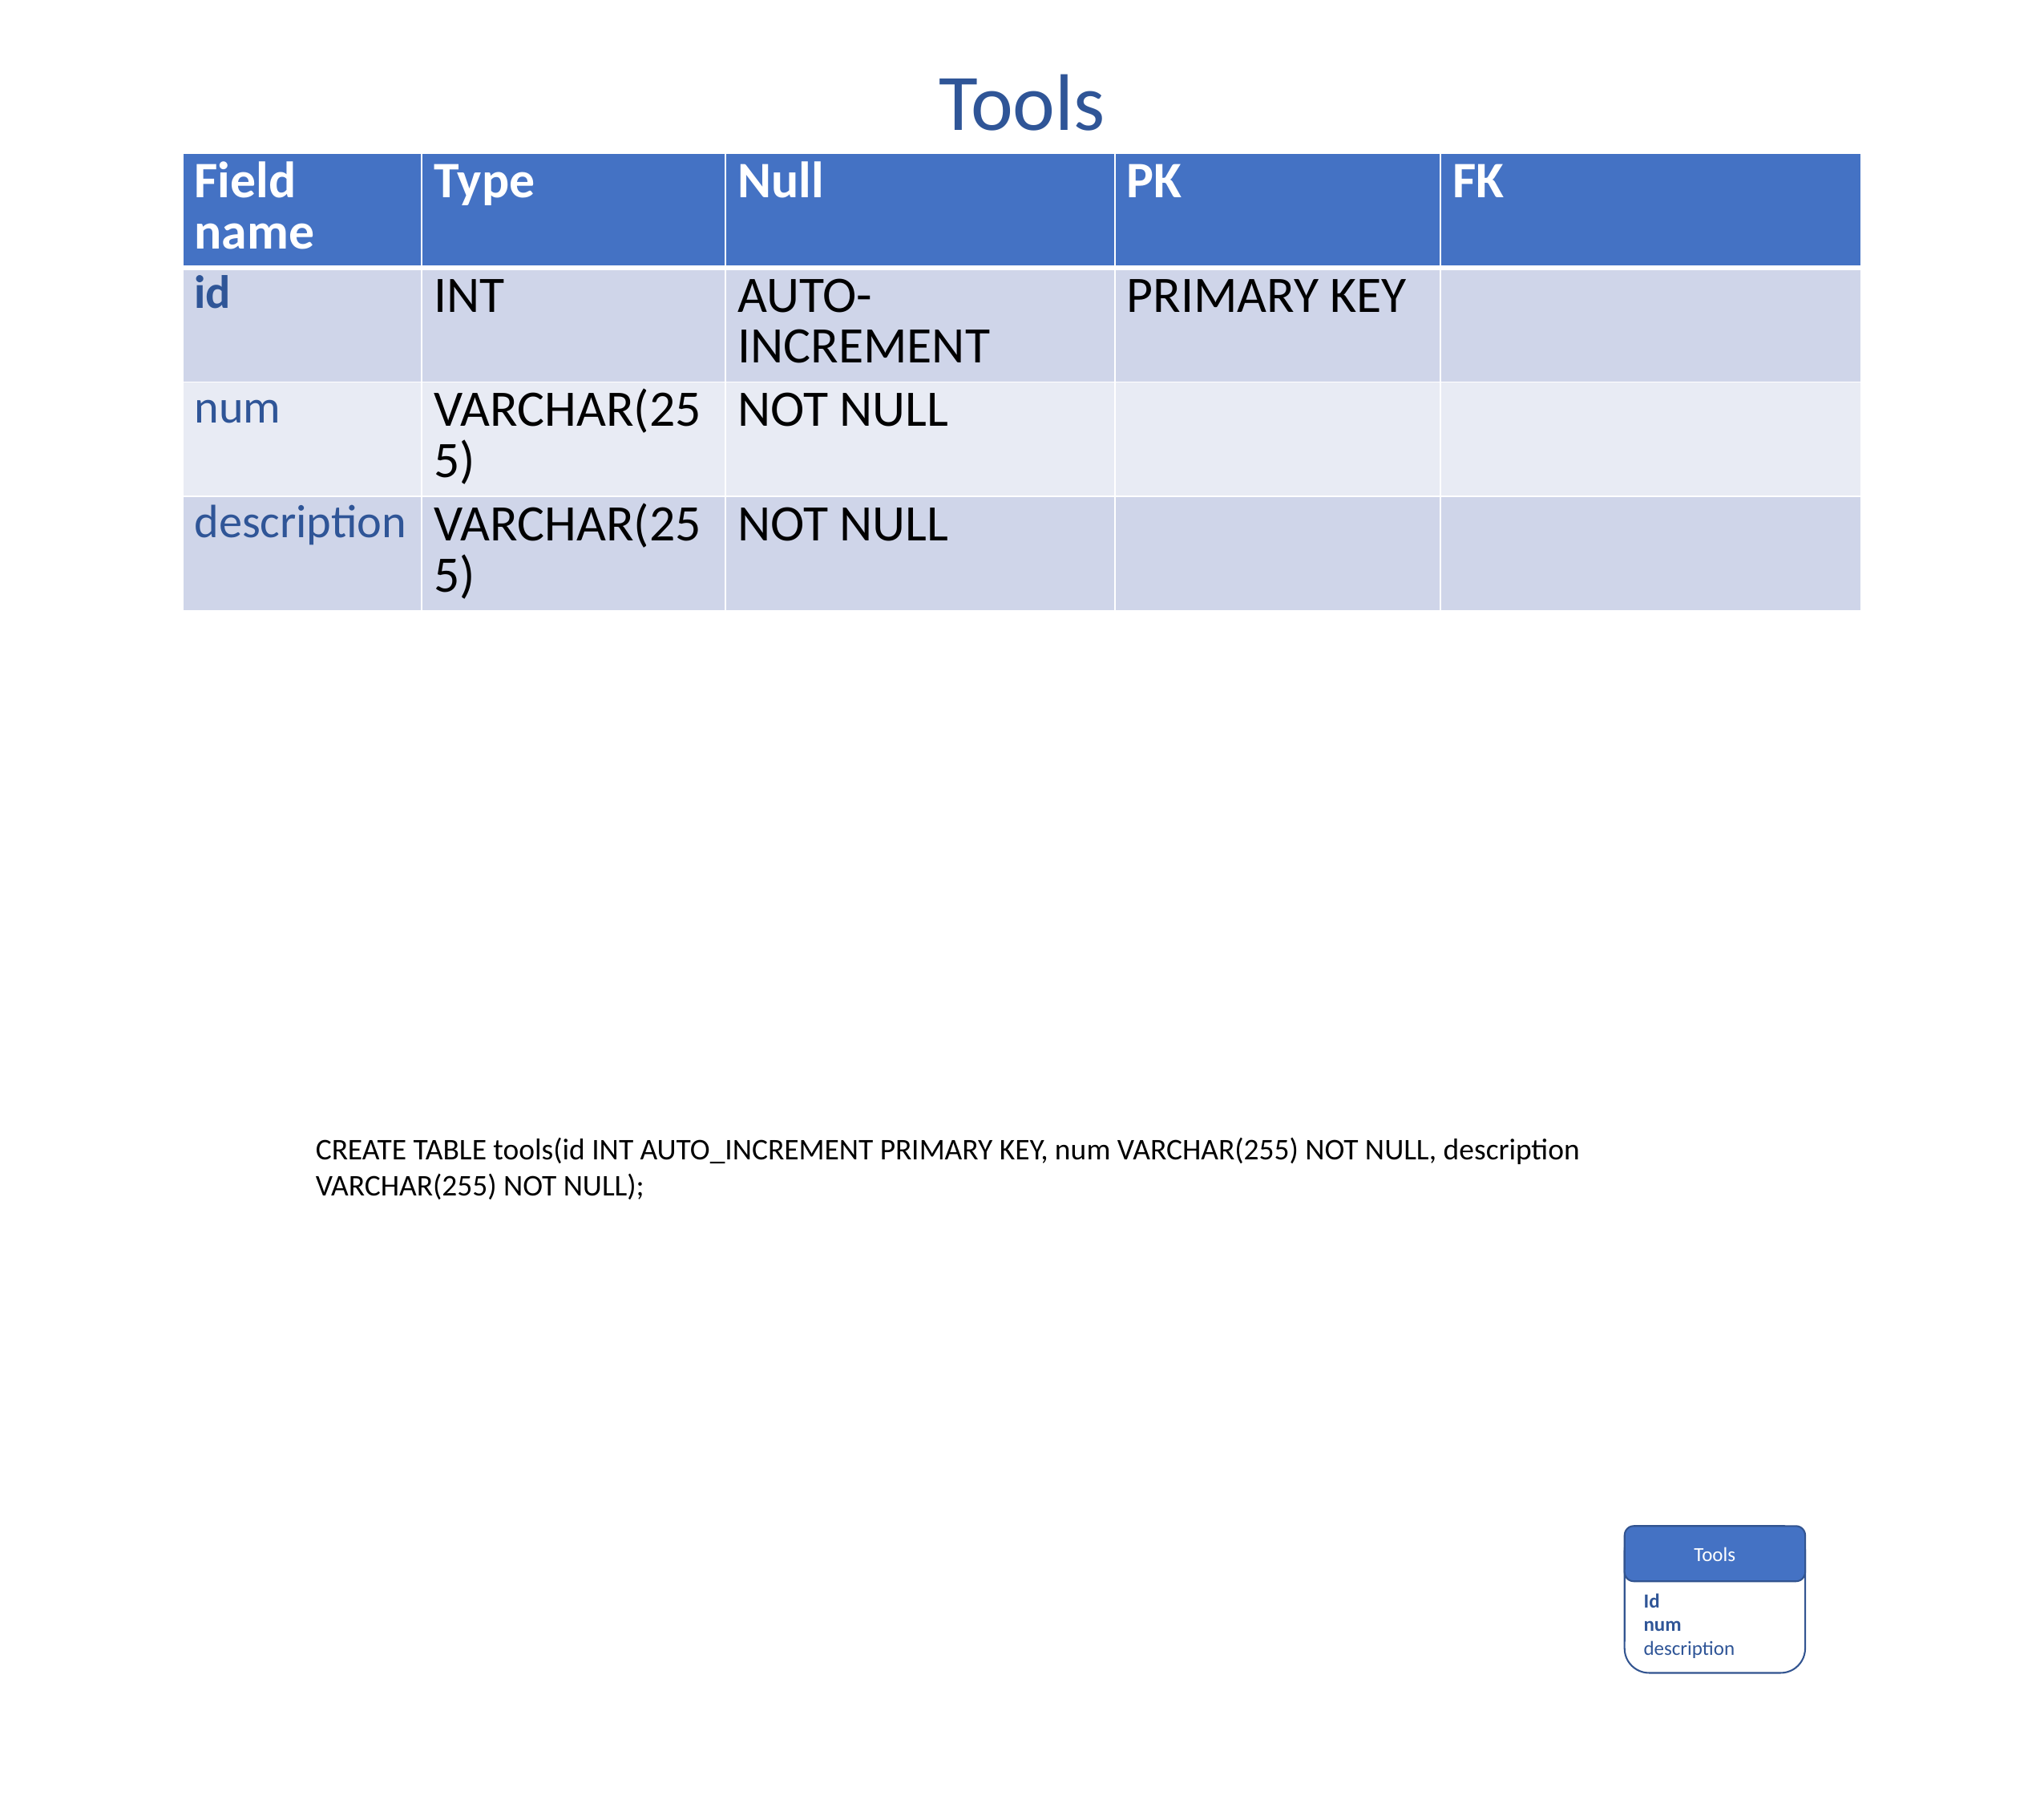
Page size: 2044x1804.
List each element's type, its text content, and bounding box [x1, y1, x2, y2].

table_cell id [184, 270, 421, 382]
table_cell [1116, 382, 1440, 495]
table_cell INT [422, 270, 725, 382]
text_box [1624, 1526, 1806, 1673]
table_header Field name [184, 154, 421, 265]
text_box Tools [830, 43, 1214, 152]
table_header PK [1116, 154, 1440, 265]
table_cell VARCHAR(255) [422, 382, 725, 495]
table_cell [1441, 497, 1860, 610]
table_cell AUTO-INCREMENT [726, 270, 1114, 382]
table_header Null [726, 154, 1114, 265]
table_header FK [1441, 154, 1860, 265]
text_box CREATE TABLE tools(id INT AUTO_INCREMENT PRIMARY KEY, num VARCHAR(255) NOT NULL, description VARCHAR(255) NOT NULL); [304, 1123, 1730, 1208]
table_header Type [422, 154, 725, 265]
table_cell NOT NULL [726, 382, 1114, 495]
table_cell NOT NULL [726, 497, 1114, 610]
table_cell num [184, 382, 421, 495]
table_cell [1441, 270, 1860, 382]
table_cell PRIMARY KEY [1116, 270, 1440, 382]
table_cell description [184, 497, 421, 610]
table_cell [1116, 497, 1440, 610]
table_cell VARCHAR(255) [422, 497, 725, 610]
table_cell [1441, 382, 1860, 495]
